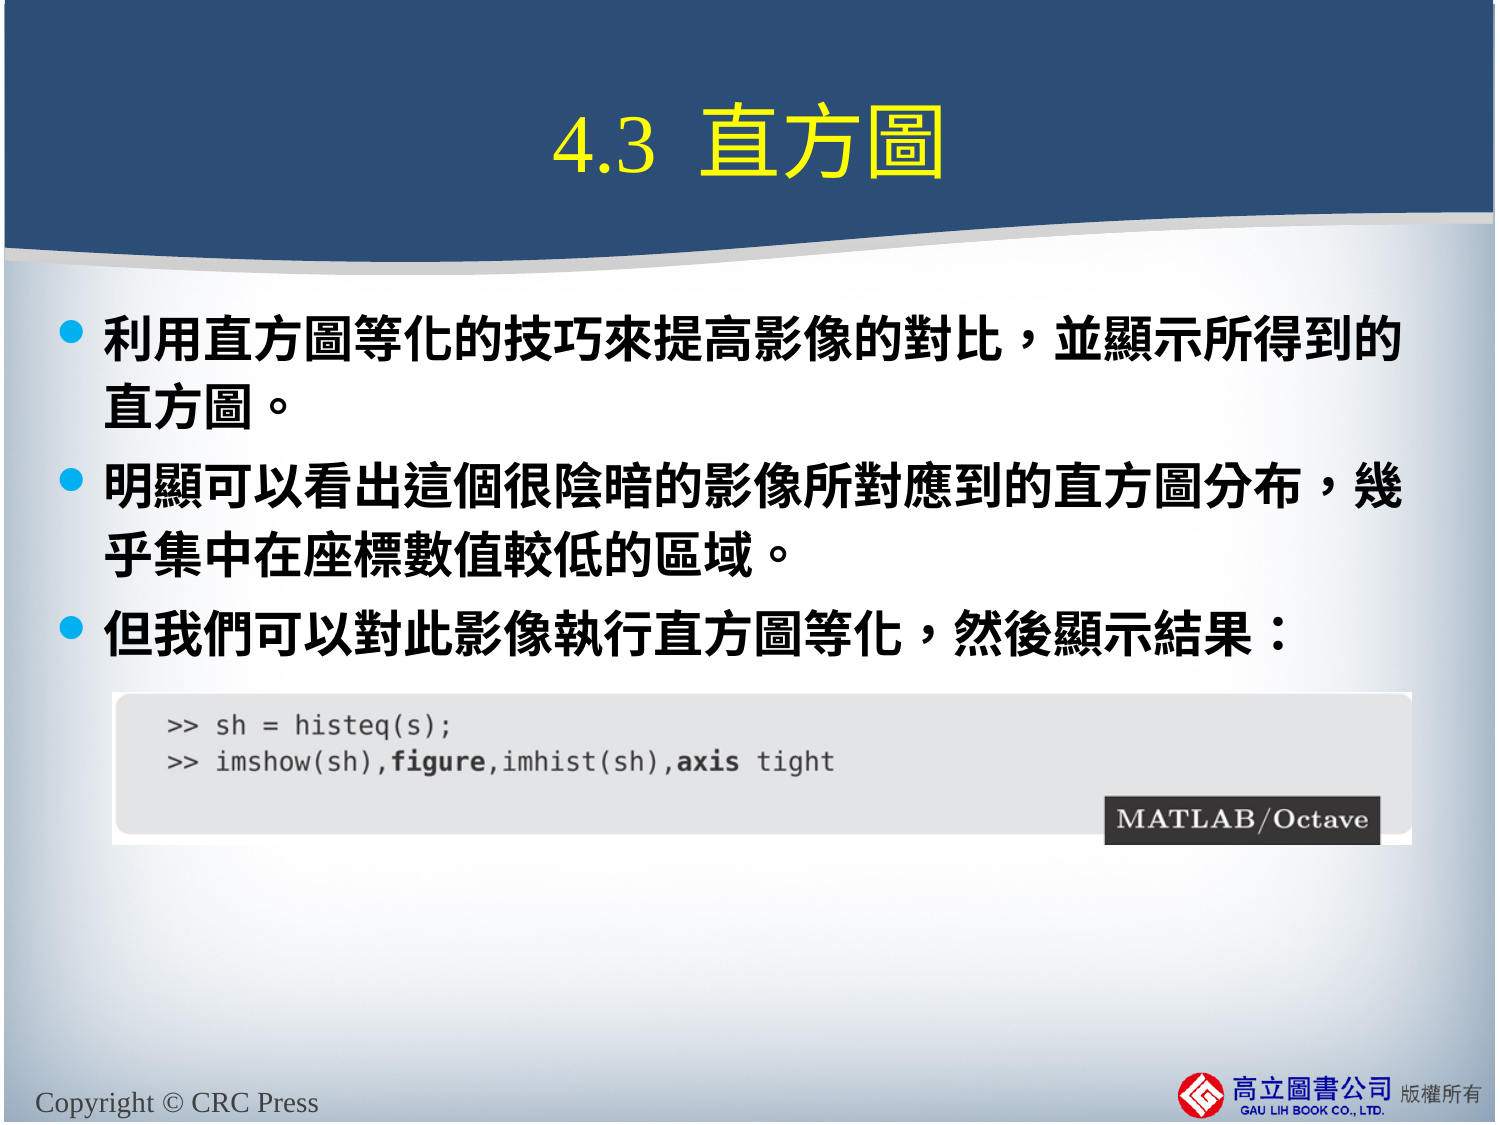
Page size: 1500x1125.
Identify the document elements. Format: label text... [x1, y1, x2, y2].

title 4.3 直方圖 [75, 45, 1425, 233]
picture [0, 0, 1500, 1125]
list 利用直方圖等化的技巧來提高影像的對比，並顯示所得到的直方圖。 明顯可以看出這個很陰暗的影像所對應到的直方圖分布，幾乎集中在座標數值較低的區域。 但我們可以對此影像執行直方圖等化，然後顯示結果： [41, 290, 1447, 1059]
